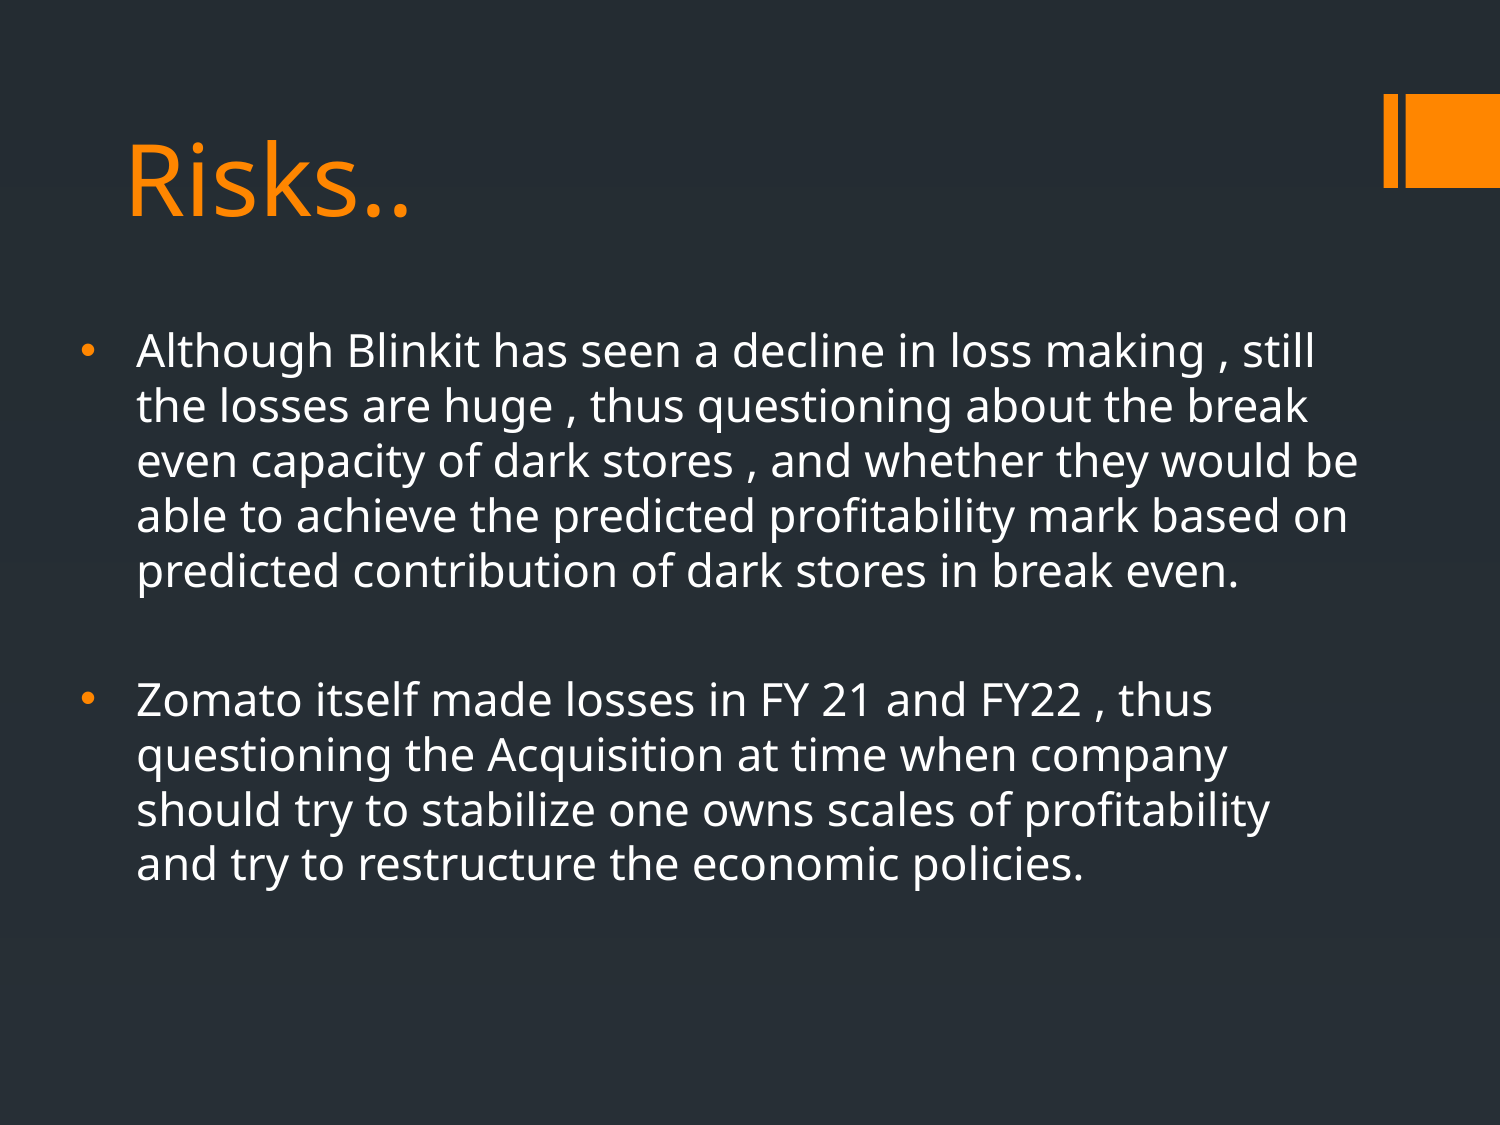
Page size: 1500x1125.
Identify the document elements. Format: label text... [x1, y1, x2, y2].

subtitle Although Blinkit has seen a decline in loss making , still the losses are huge , thus questioning about the break even capacity of dark stores , and whether they would be able to achieve the predicted profitability mark based on predicted contribution of dark stores in break even. Zomato itself made losses in FY 21 and FY22 , thus questioning the Acquisition at time when company should try to stabilize one owns scales of profitability and try to restructure the economic policies. [64, 314, 1376, 1024]
title Risks.. [108, 39, 1353, 244]
